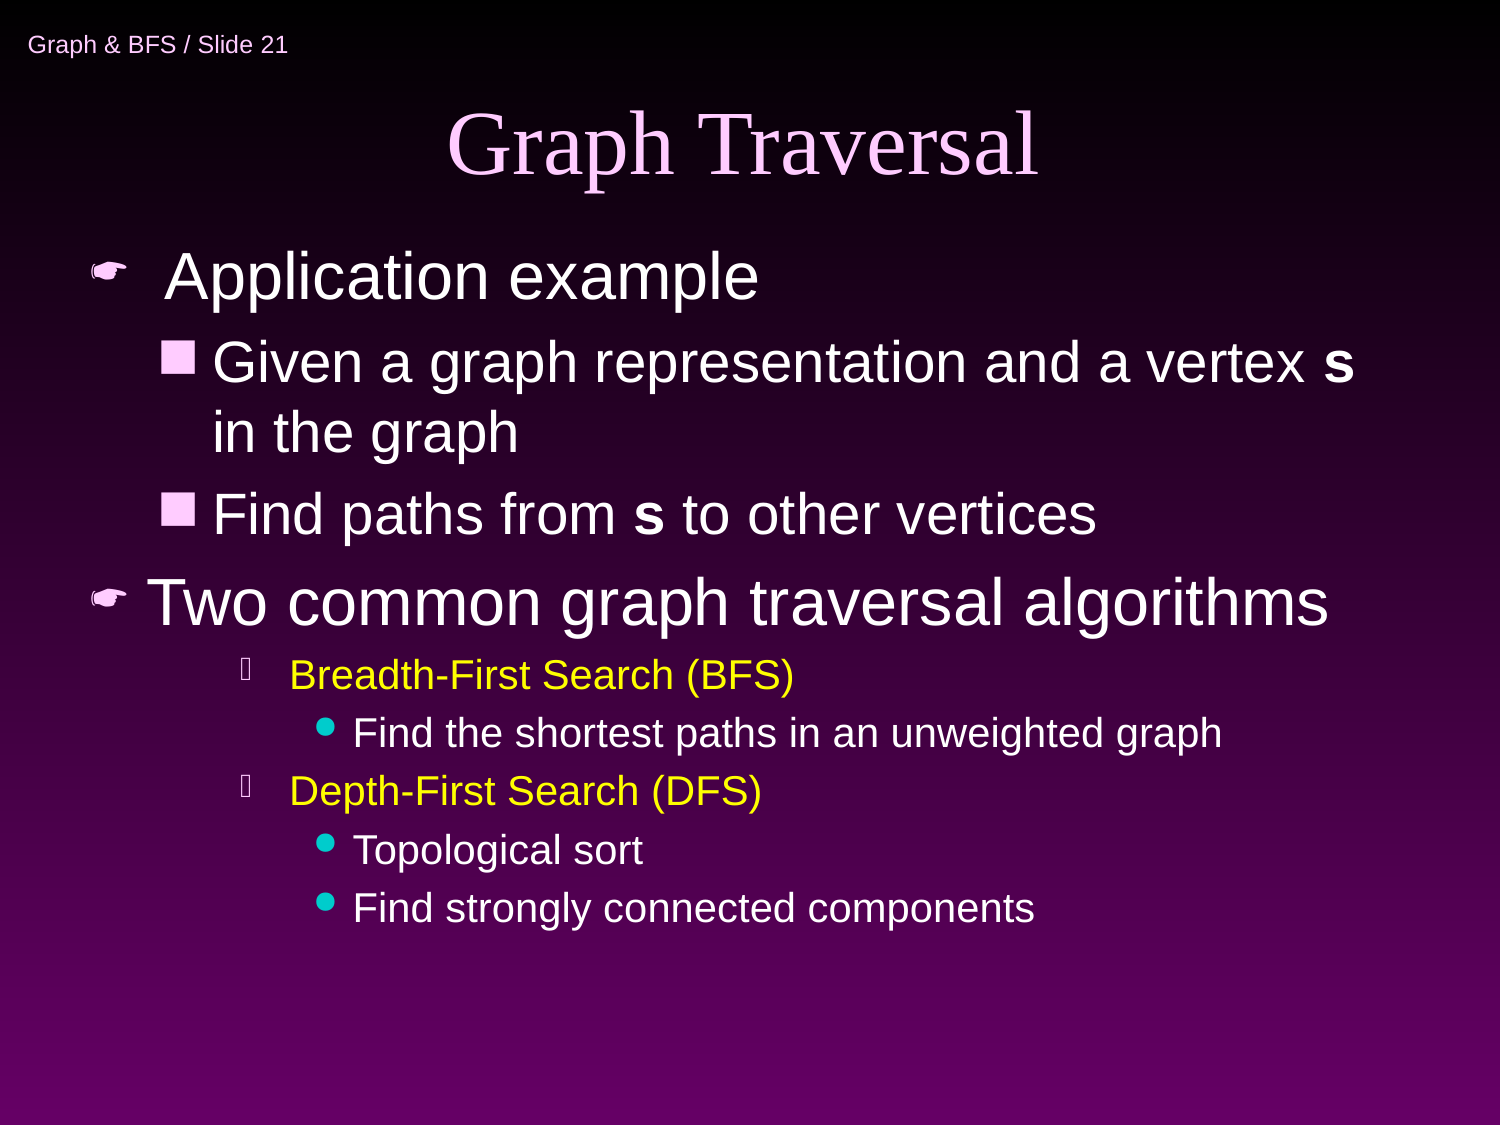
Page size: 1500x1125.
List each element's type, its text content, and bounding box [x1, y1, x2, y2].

list Application example Given a graph representation and a vertex s in the graph Find paths from s to other vertices Two common graph traversal algorithms Breadth-First Search (BFS) Find the shortest paths in an unweighted graph Depth-First Search (DFS) Topological sort Find strongly connected components [74, 224, 1426, 1063]
title Graph Traversal [99, 37, 1388, 201]
